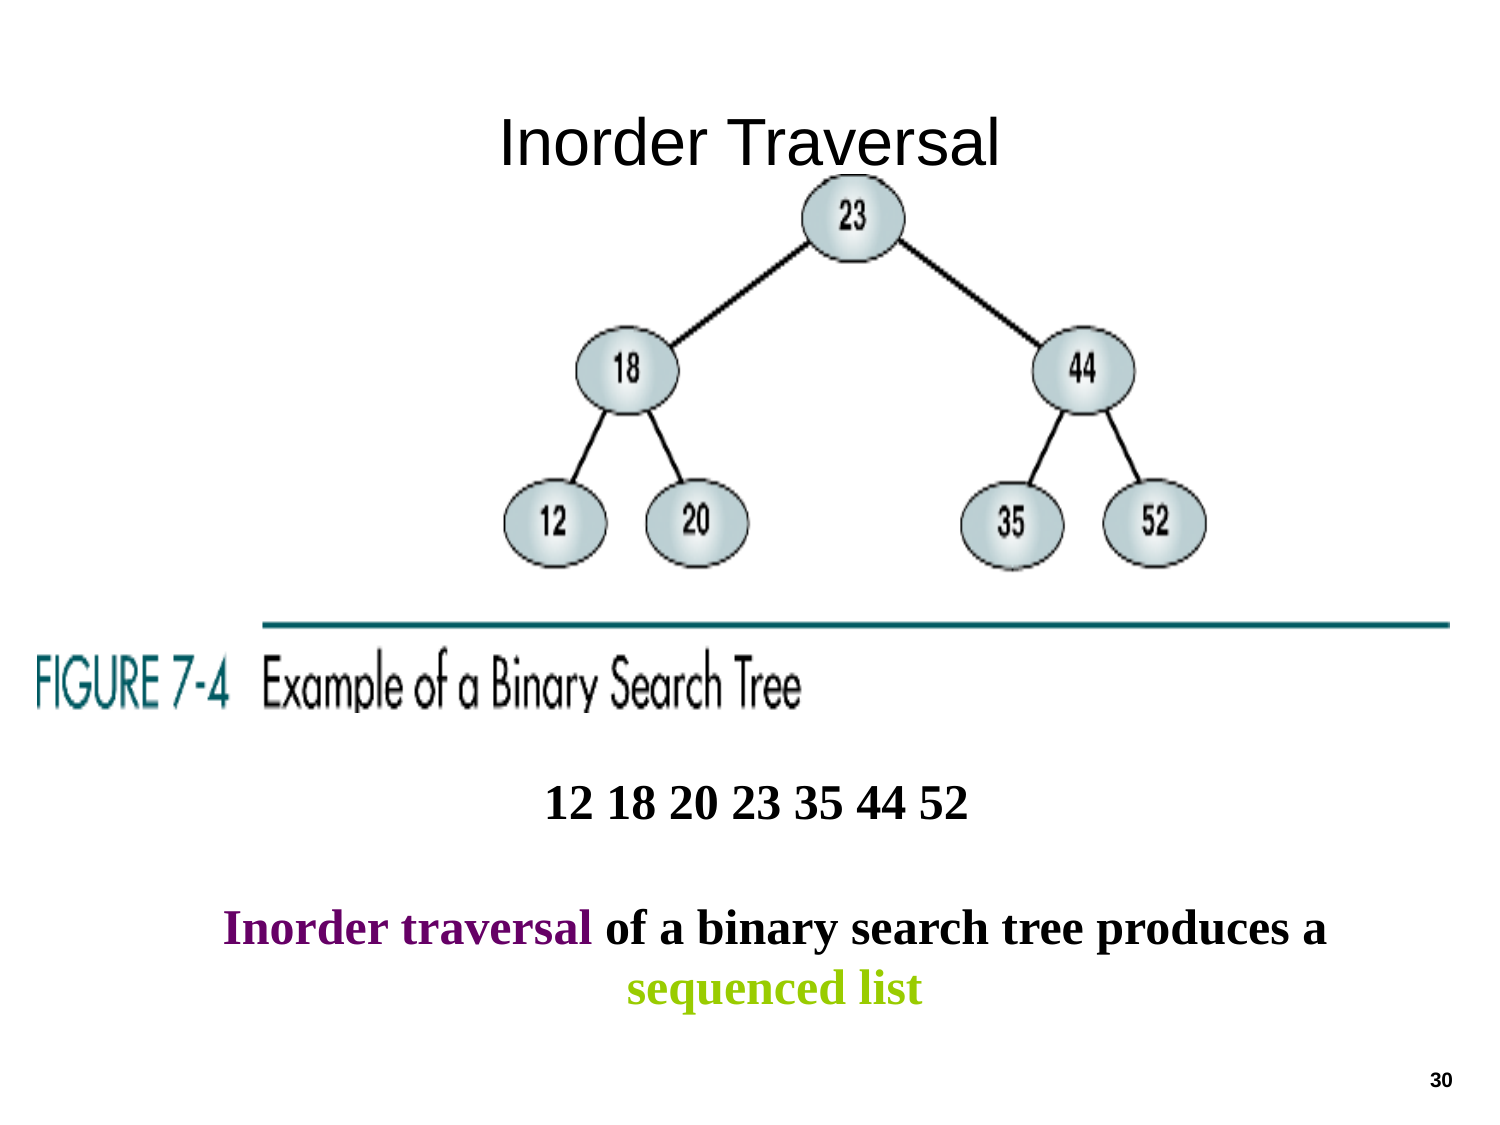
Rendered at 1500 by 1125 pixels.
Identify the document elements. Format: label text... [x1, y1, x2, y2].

title Inorder Traversal [74, 44, 1426, 173]
text_box 30 [1155, 1024, 1468, 1100]
picture [37, 174, 1451, 713]
text_box Inorder traversal of a binary search tree produces a sequenced list [112, 887, 1438, 1023]
text_box 12 18 20 23 35 44 52 [112, 762, 1400, 838]
